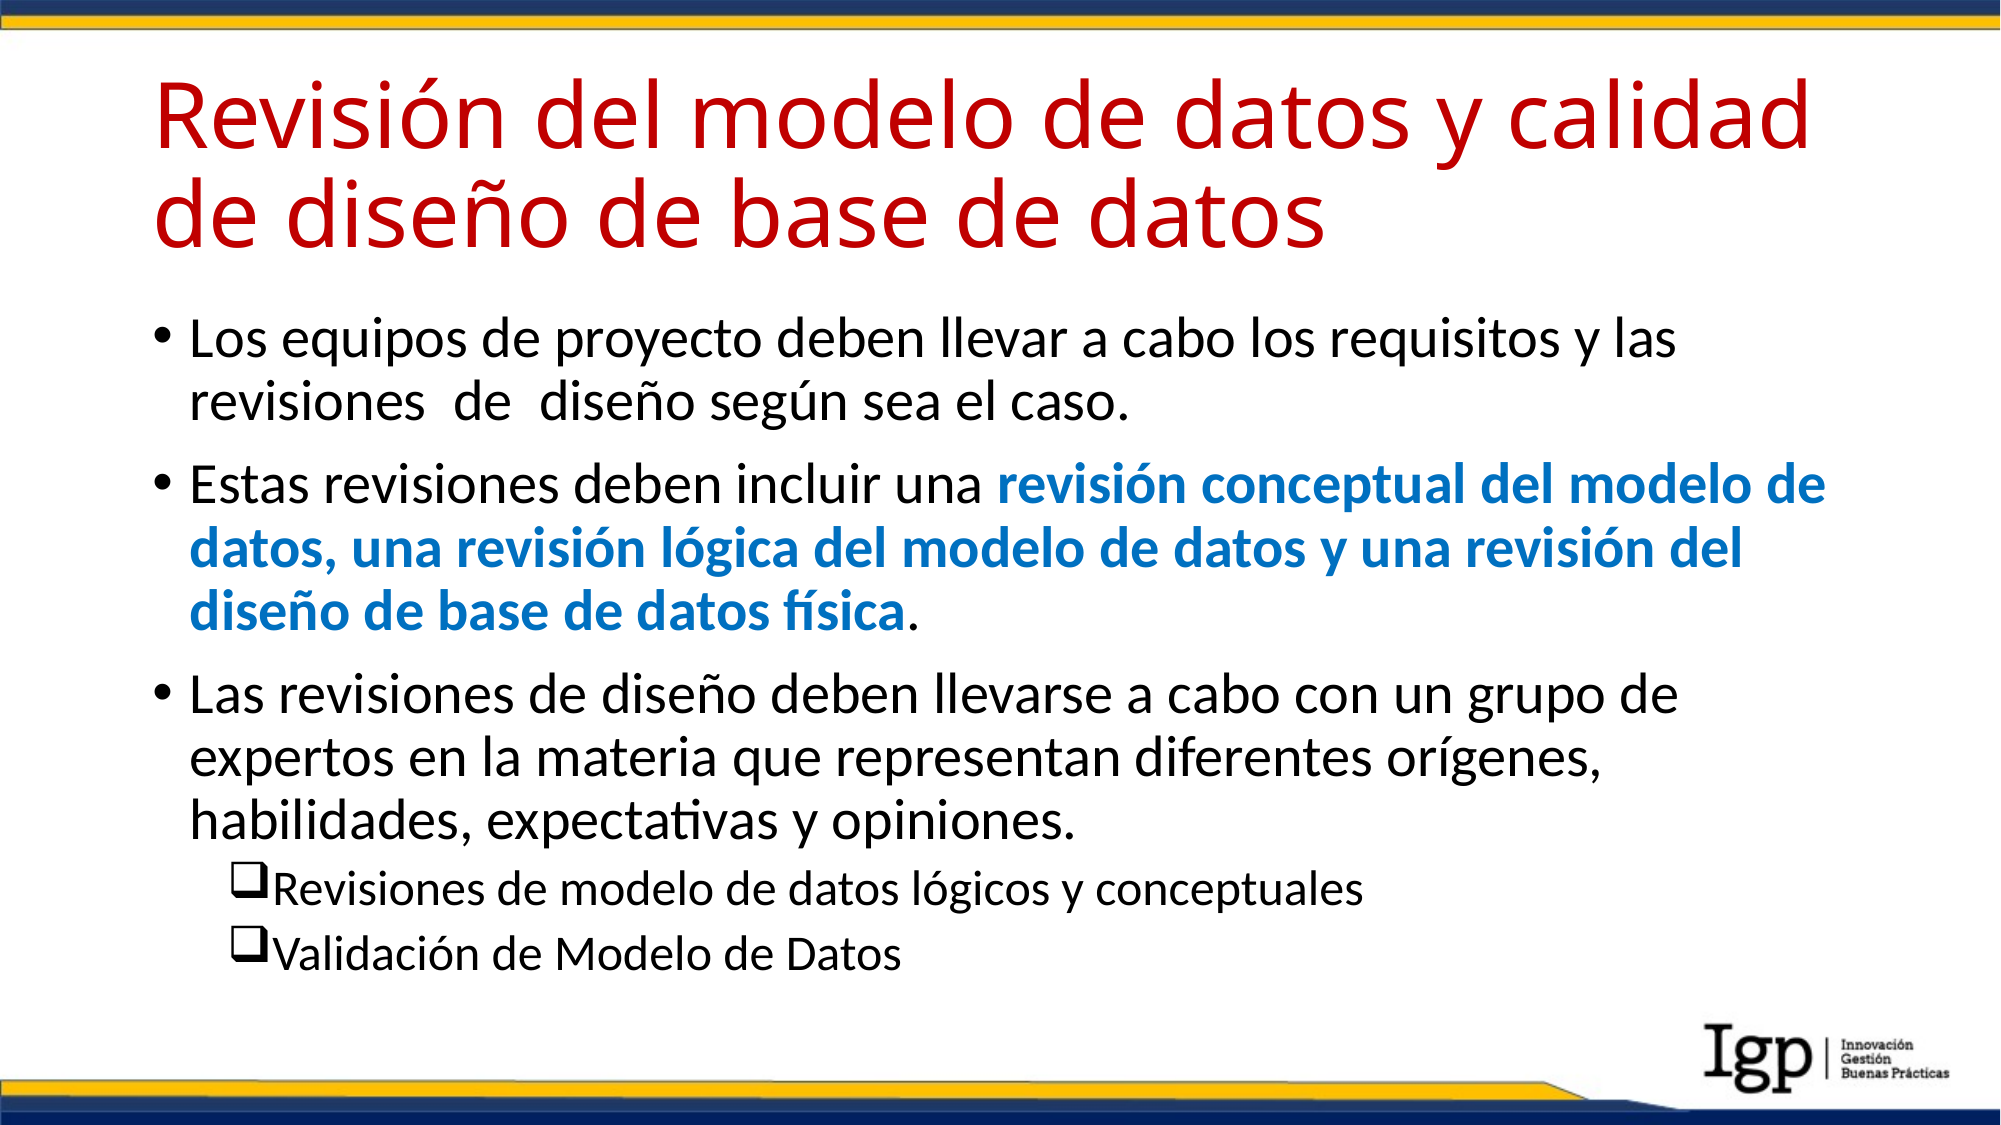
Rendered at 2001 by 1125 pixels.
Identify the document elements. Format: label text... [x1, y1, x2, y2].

title Revisión del modelo de datos y calidad de diseño de base de datos [137, 59, 1863, 278]
list Los equipos de proyecto deben llevar a cabo los requisitos y las revisiones de diseño según sea el caso. Estas revisiones deben incluir una revisión conceptual del modelo de datos, una revisión lógica del modelo de datos y una revisión del diseño de base de datos física. Las revisiones de diseño deben llevarse a cabo con un grupo de expertos en la materia que representan diferentes orígenes, habilidades, expectativas y opiniones. Revisiones de modelo de datos lógicos y conceptuales Validación de Modelo de Datos [137, 299, 1863, 1014]
picture [0, 0, 2001, 1125]
